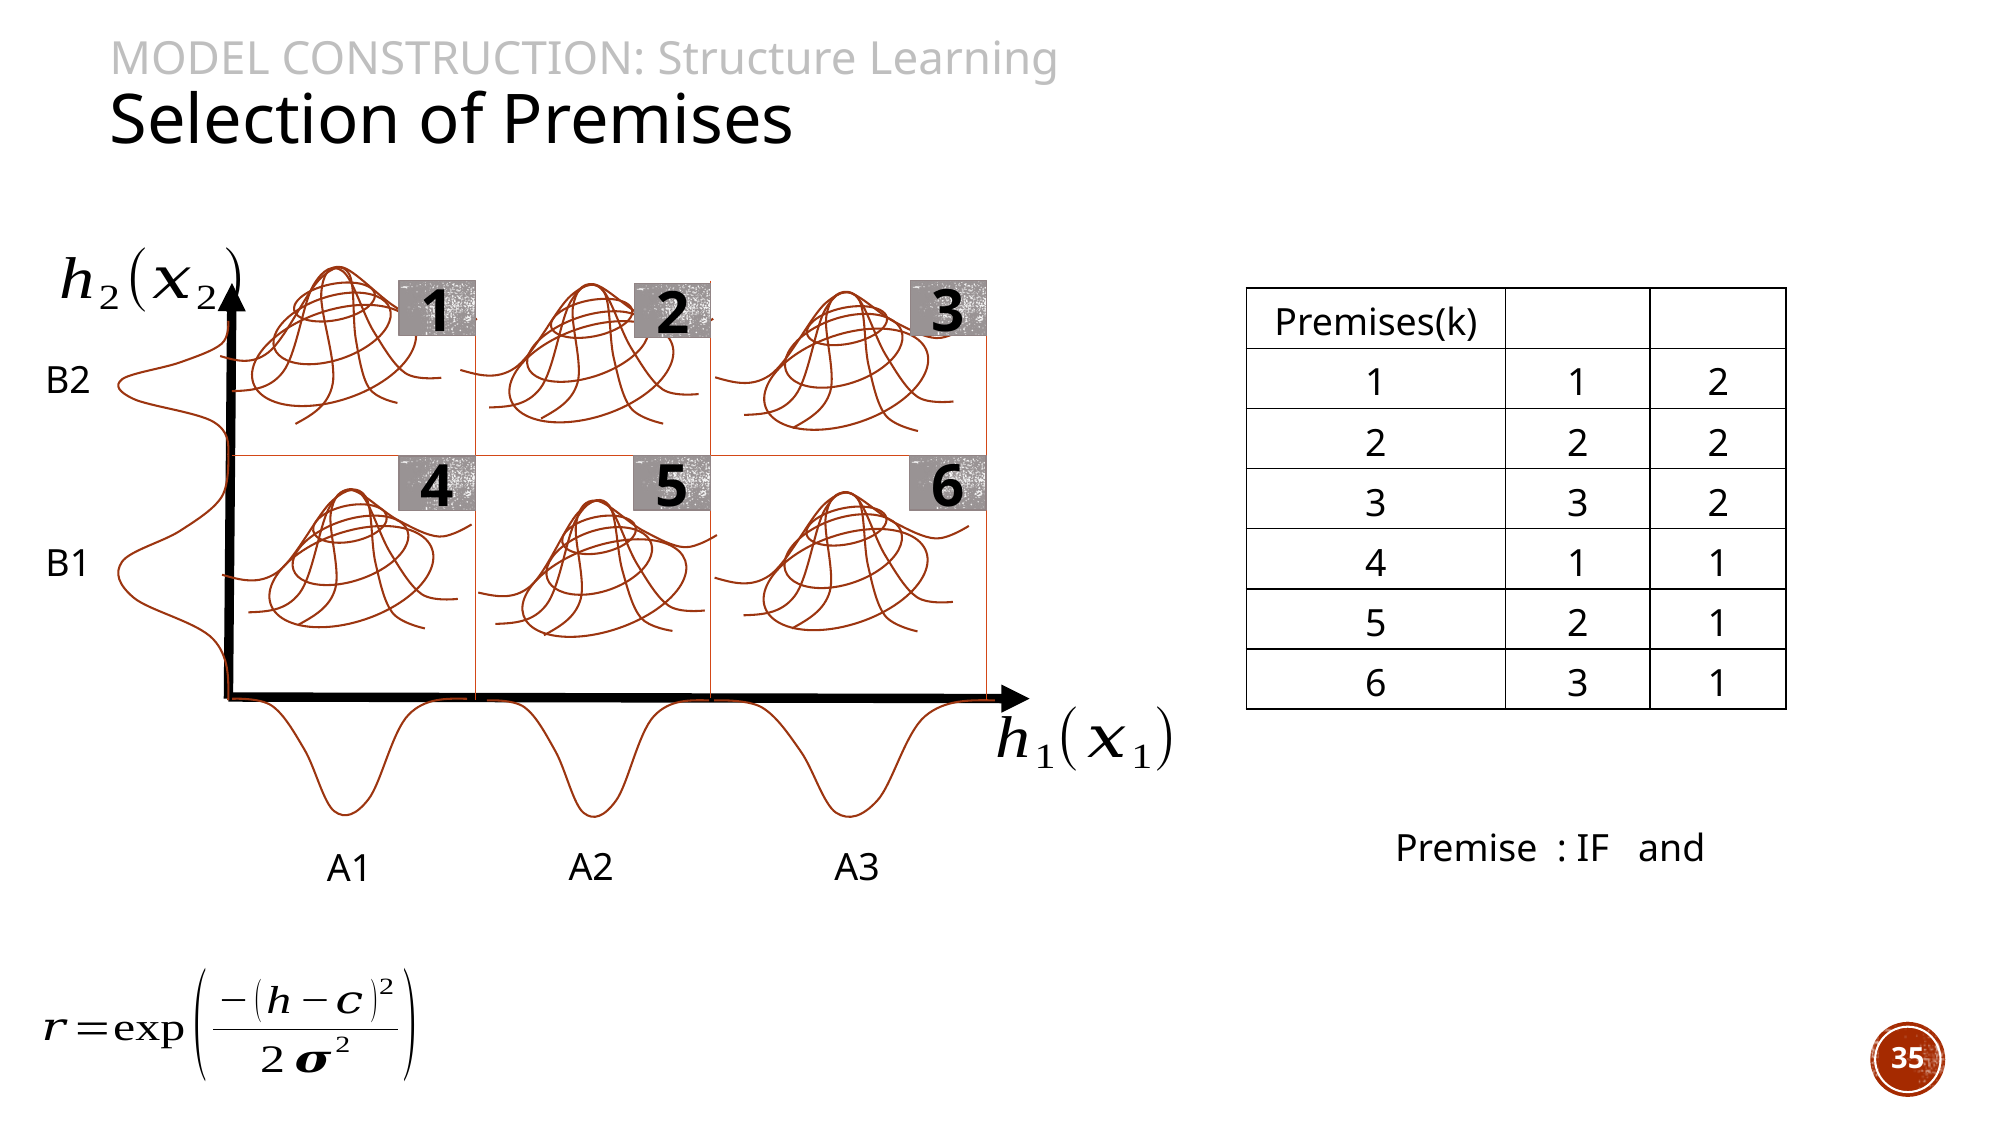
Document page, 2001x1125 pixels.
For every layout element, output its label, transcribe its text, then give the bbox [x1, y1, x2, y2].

title Model Construction: Structure Learning Selection of Premises [94, 1, 1082, 191]
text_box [35, 247, 1177, 895]
slide_number 35 [1855, 1028, 1961, 1089]
